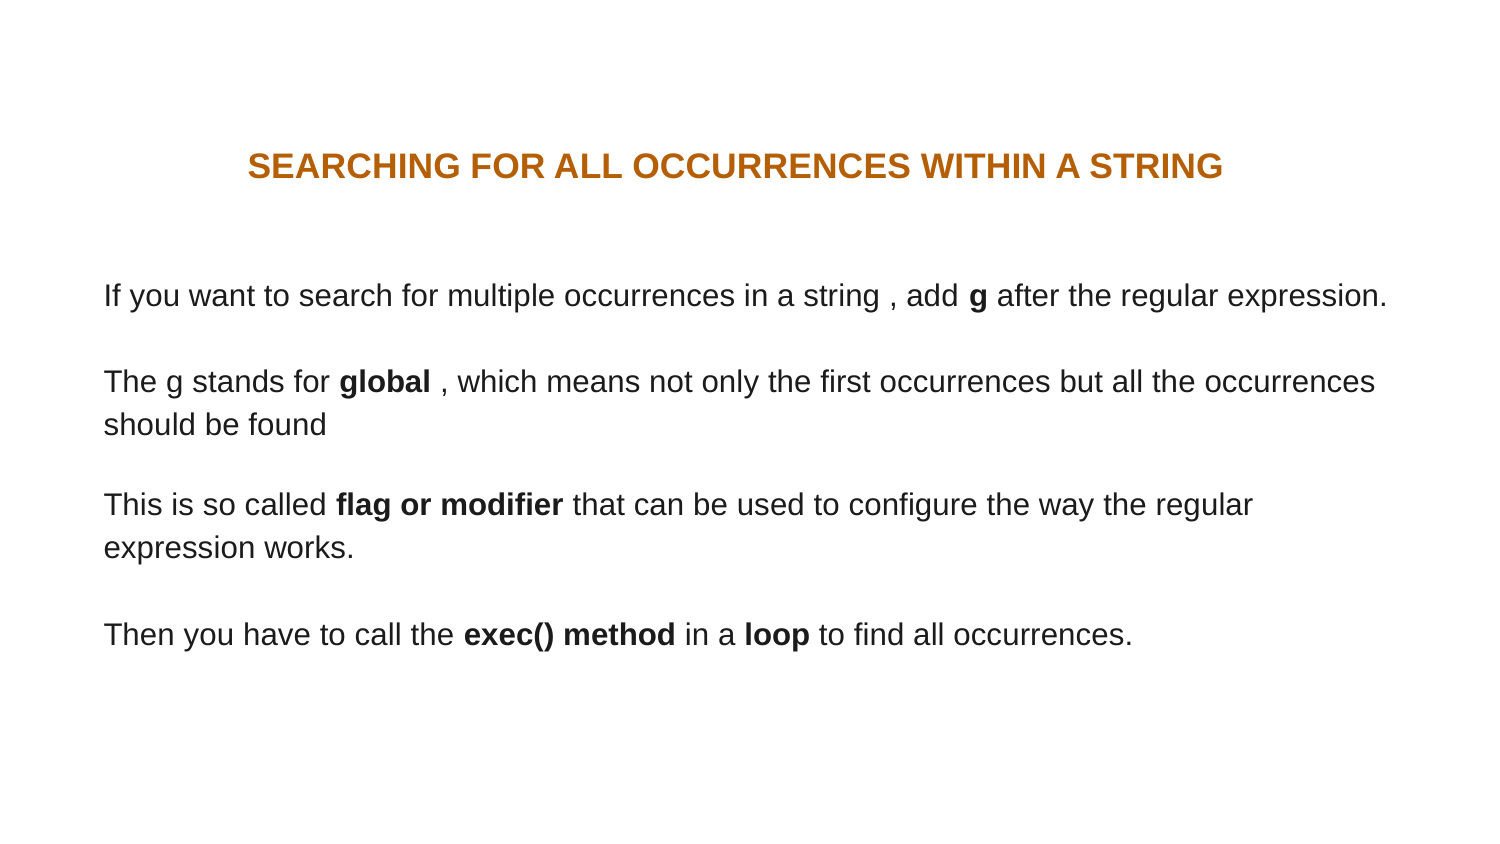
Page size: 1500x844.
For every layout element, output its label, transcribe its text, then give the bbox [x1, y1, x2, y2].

text_box If you want to search for multiple occurrences in a string , add g after the regular expression. The g stands for global , which means not only the first occurrences but all the occurrences should be found This is so called flag or modifier that can be used to configure the way the regular expression works. Then you have to call the exec() method in a loop to find all occurrences. [88, 254, 1412, 739]
text_box SEARCHING FOR ALL OCCURRENCES WITHIN A STRING [157, 128, 1315, 197]
